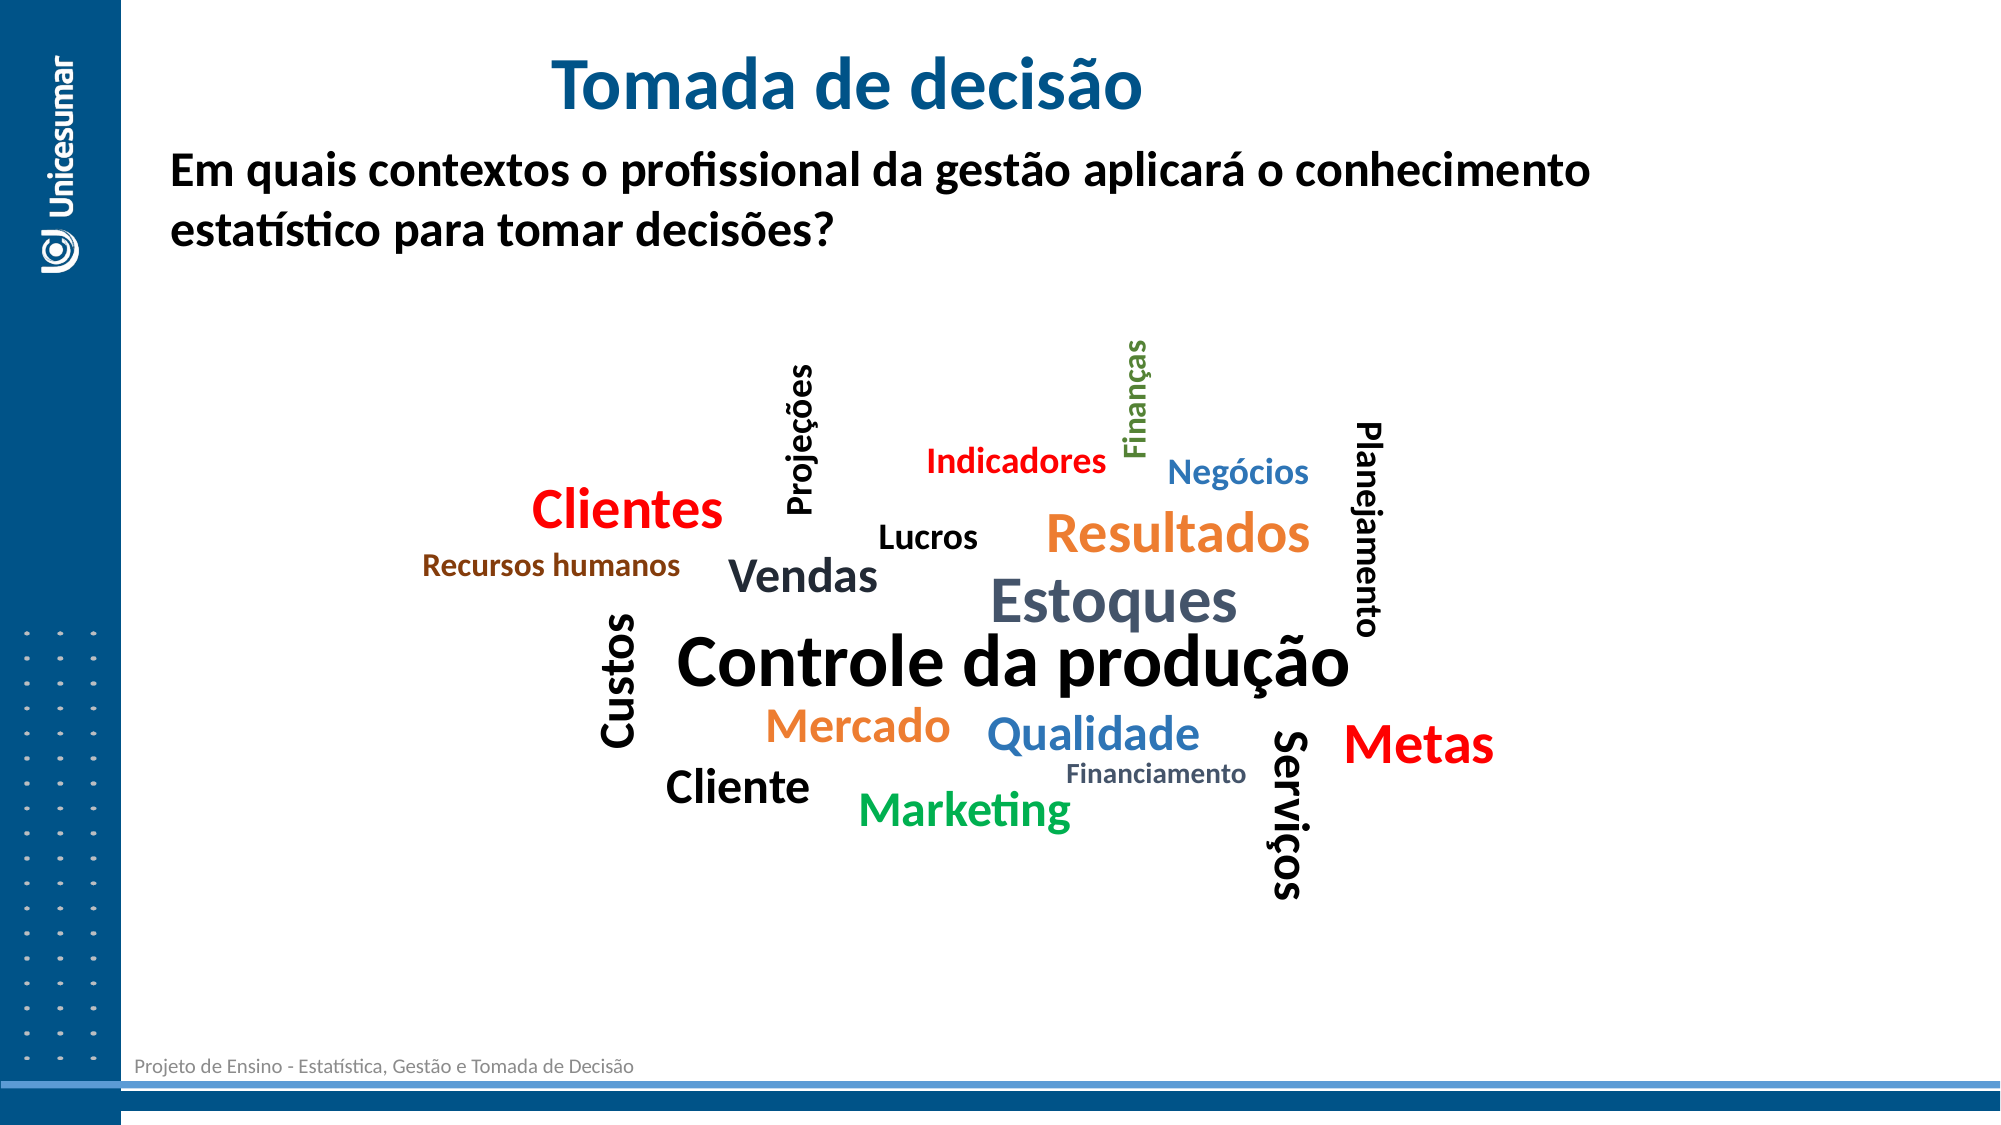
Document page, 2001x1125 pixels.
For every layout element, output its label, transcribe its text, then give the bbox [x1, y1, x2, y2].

text_box Metas [1328, 697, 1511, 783]
text_box Marketing [843, 768, 1087, 844]
text_box Estoques [975, 548, 1269, 643]
text_box Lucros [864, 505, 995, 565]
footer Projeto de Ensino - Estatística, Gestão e Tomada de Decisão [119, 1035, 1847, 1096]
list Tomada de decisão [128, 23, 1160, 135]
picture [42, 56, 79, 273]
text_box Serviços [1257, 716, 1333, 928]
text_box Projeções [766, 333, 827, 531]
text_box Controle da produção [663, 604, 1342, 710]
text_box Qualidade [972, 710, 1216, 768]
text_box Negócios [1152, 439, 1325, 500]
text_box Recursos humanos [407, 535, 713, 590]
text_box Em quais contextos o profissional da gestão aplicará o conhecimento estatístico para tomar decisões? [155, 129, 1670, 264]
text_box Resultados [1032, 486, 1327, 572]
picture [24, 631, 111, 1060]
text_box Planejamento [1342, 406, 1402, 713]
text_box Indicadores [911, 429, 1122, 489]
text_box Cliente [651, 746, 827, 821]
text_box Mercado [751, 685, 978, 761]
text_box Finanças [1104, 298, 1160, 475]
text_box Vendas [713, 535, 894, 604]
text_box Financiamento [1051, 747, 1262, 797]
text_box Clientes [517, 462, 754, 548]
text_box Custos [576, 590, 651, 765]
